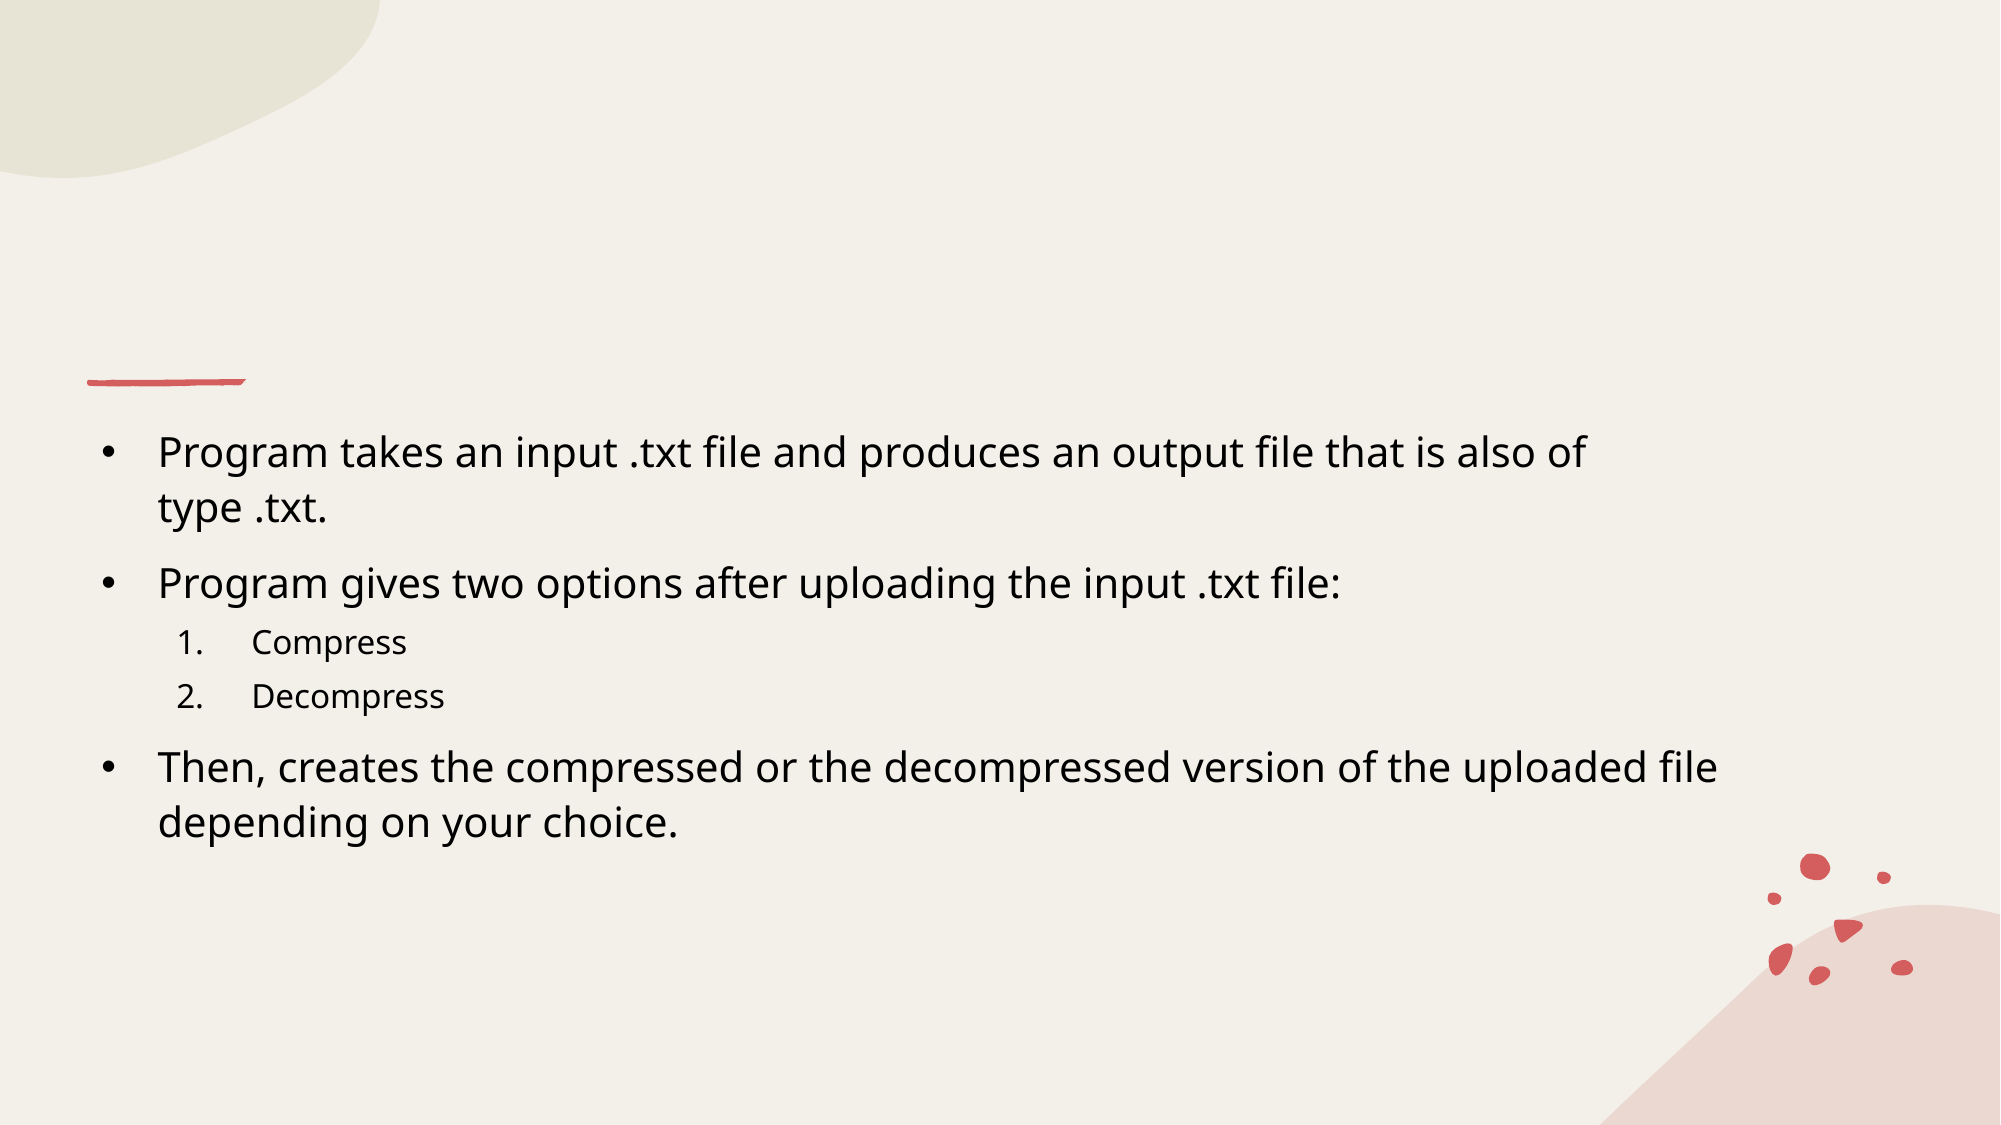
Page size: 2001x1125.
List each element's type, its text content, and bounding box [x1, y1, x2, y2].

list Program takes an input .txt file and produces an output file that is also of type .txt. Program gives two options after uploading the input .txt file: Compress Decompress Then, creates the compressed or the decompressed version of the uploaded file depending on your choice. [86, 413, 1740, 996]
